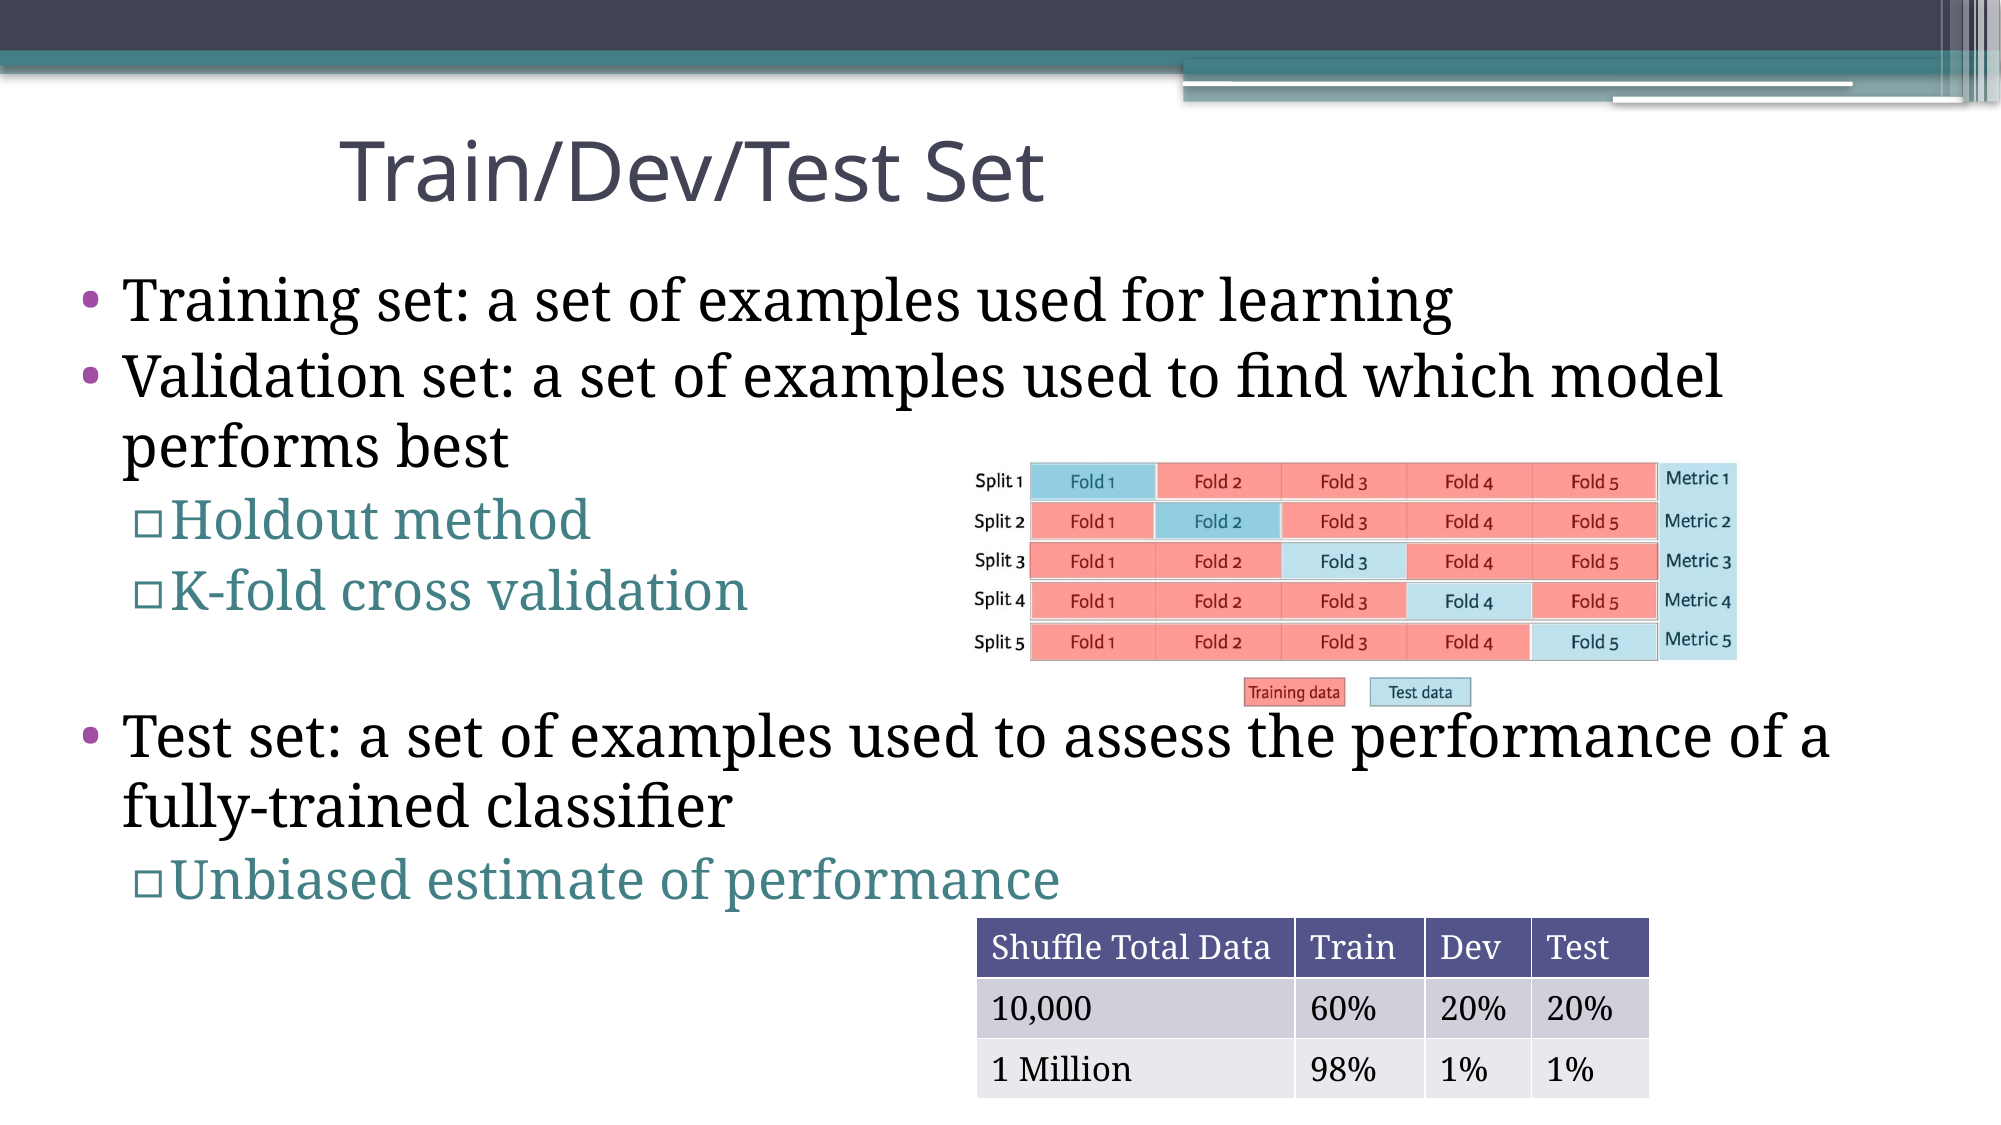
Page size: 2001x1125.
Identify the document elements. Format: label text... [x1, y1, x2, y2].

list Training set: a set of examples used for learning Validation set: a set of examples used to find which model performs best Holdout method K-fold cross validation Test set: a set of examples used to assess the performance of a fully-trained classifier Unbiased estimate of performance [48, 255, 1947, 1100]
table_cell 60% [1296, 979, 1424, 1038]
table_cell 1% [1532, 1039, 1649, 1098]
table_cell 1 Million [977, 1039, 1294, 1098]
picture [953, 450, 1751, 716]
table_cell 20% [1426, 979, 1531, 1038]
title Train/Dev/Test Set [324, 80, 1675, 255]
table_header Shuffle Total Data [977, 918, 1294, 977]
table_cell 10,000 [977, 979, 1294, 1038]
table_cell 98% [1296, 1039, 1424, 1098]
table_header Test [1532, 918, 1649, 977]
table_header Train [1296, 918, 1424, 977]
table_cell 20% [1532, 979, 1649, 1038]
table_cell 1% [1426, 1039, 1531, 1098]
table_header Dev [1426, 918, 1531, 977]
